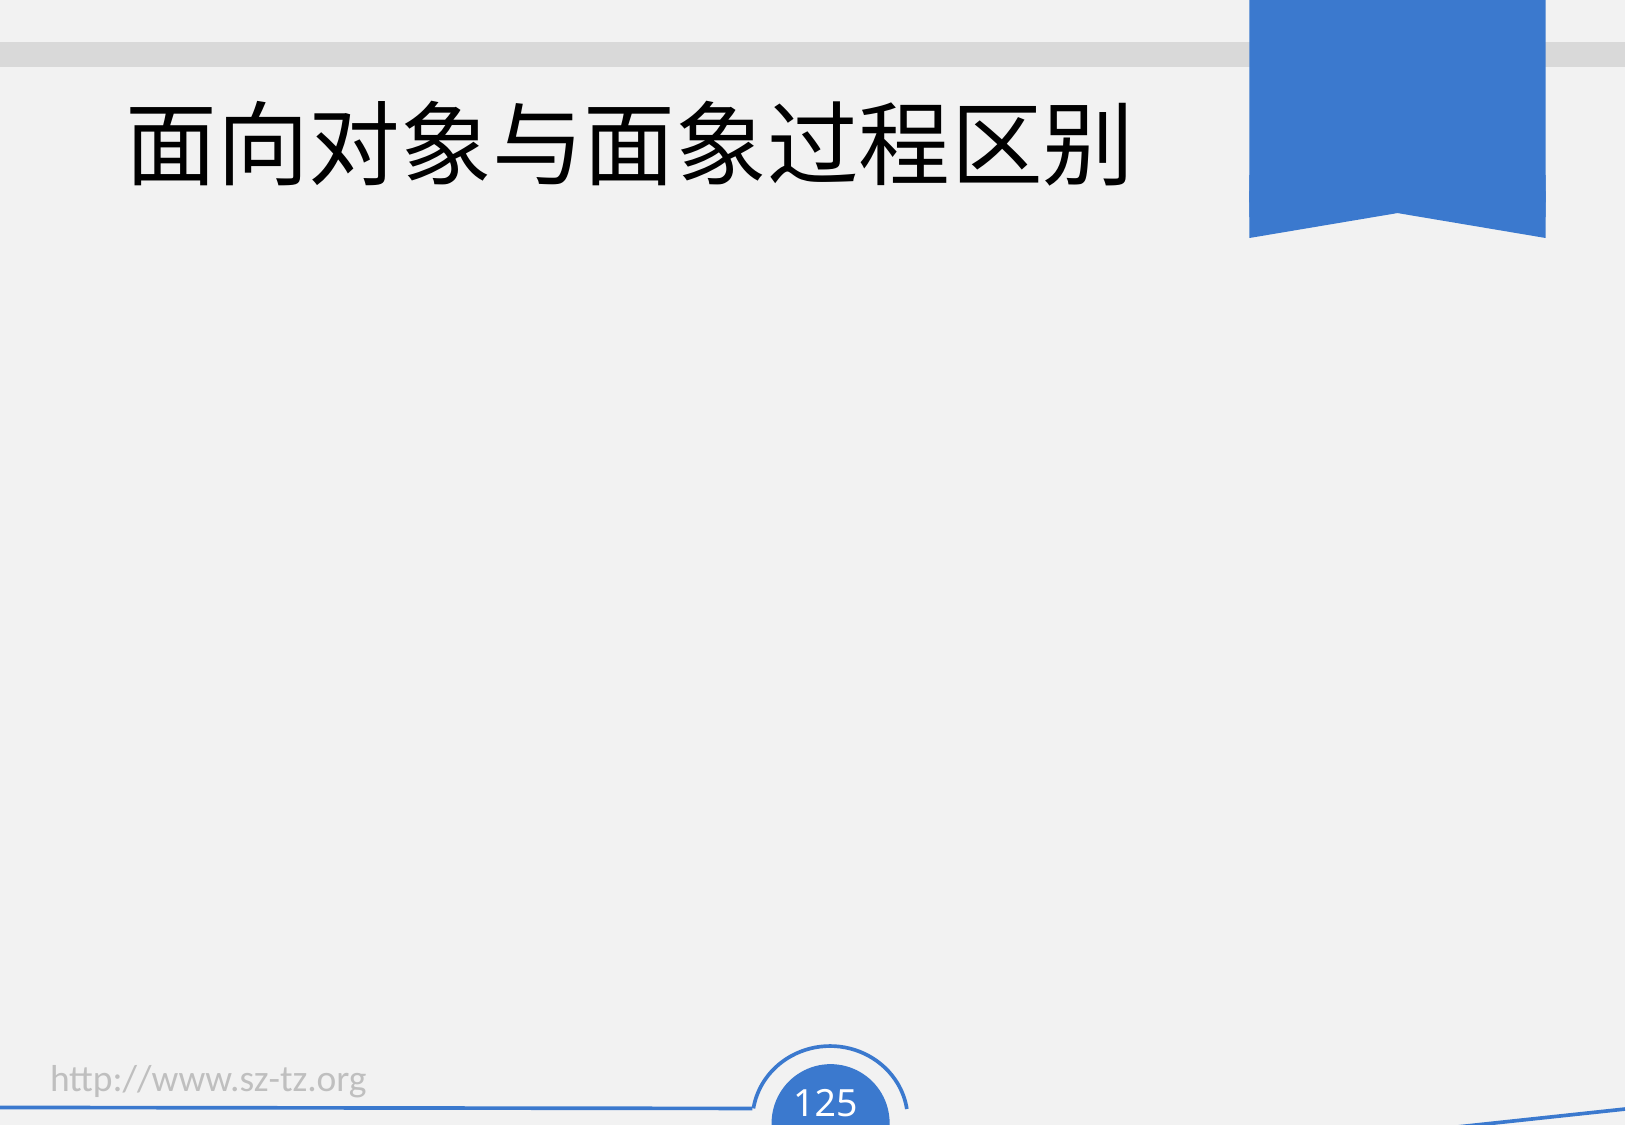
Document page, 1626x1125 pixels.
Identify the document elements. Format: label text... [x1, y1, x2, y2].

title 面向对象与面象过程区别 [81, 79, 1179, 268]
